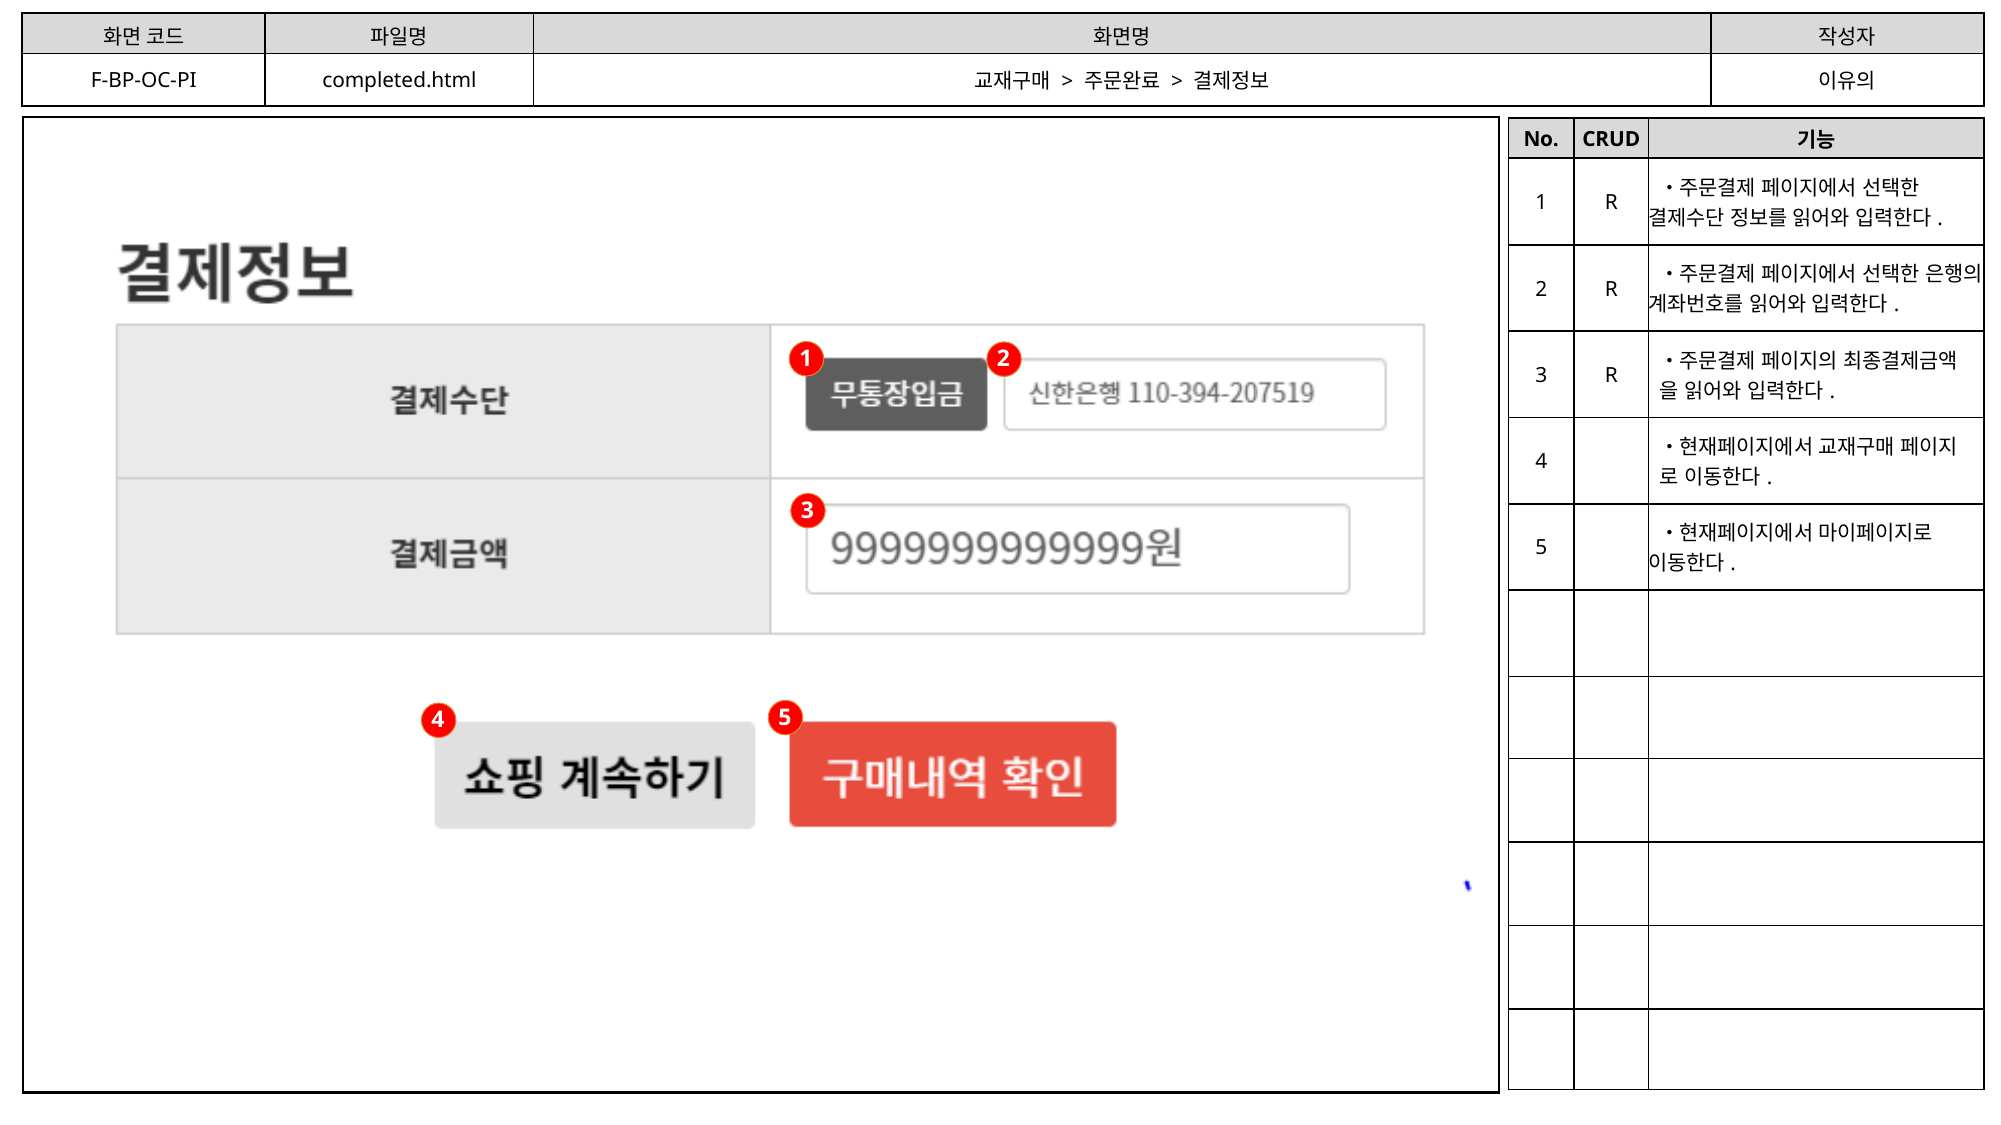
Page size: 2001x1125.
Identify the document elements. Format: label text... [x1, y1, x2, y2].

table_cell [1509, 926, 1573, 1008]
table_header No. [1509, 119, 1573, 157]
table_cell [1649, 843, 1983, 925]
picture [80, 211, 1476, 898]
table_cell [1575, 1010, 1648, 1089]
table_cell [1509, 591, 1573, 676]
table_cell 1 [1509, 159, 1573, 244]
table_cell [1509, 759, 1573, 841]
table_cell [1575, 591, 1648, 676]
table_cell 2 [1509, 246, 1573, 330]
table_cell 4 [1509, 418, 1573, 503]
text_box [784, 335, 824, 379]
table_header 작성자 [1712, 14, 1983, 53]
table_cell [1575, 843, 1648, 925]
table_header 파일명 [266, 14, 533, 53]
table_header 기능 [1649, 119, 1983, 157]
table_cell ・주문결제 페이지에서 선택한 결제수단 정보를 읽어와 입력한다. [1649, 159, 1983, 244]
table_cell [1575, 926, 1648, 1008]
table_cell [1509, 1010, 1573, 1089]
table_cell [1509, 843, 1573, 925]
table_cell [1575, 759, 1648, 841]
table_cell ・주문결제 페이지의 최종결제금액 을 읽어와 입력한다. [1649, 332, 1983, 417]
table_header 화면명 [534, 14, 1710, 53]
table_cell [1649, 1010, 1983, 1089]
text_box [22, 116, 1500, 1094]
table_cell R [1575, 332, 1648, 417]
table_cell [1509, 677, 1573, 758]
table_cell ・주문결제 페이지에서 선택한 은행의 계좌번호를 읽어와 입력한다. [1649, 246, 1983, 330]
table_cell 3 [1509, 332, 1573, 417]
table_cell 이유의 [1712, 54, 1983, 105]
table_cell [1575, 677, 1648, 758]
table_cell [1575, 505, 1648, 589]
table_cell F-BP-OC-PI [23, 54, 264, 105]
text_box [763, 694, 803, 738]
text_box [785, 487, 826, 531]
table_header 화면 코드 [23, 14, 264, 53]
table_cell [1649, 759, 1983, 841]
table_cell 교재구매 > 주문완료 > 결제정보 [534, 54, 1710, 105]
table_cell ・현재페이지에서 마이페이지로 이동한다. [1649, 505, 1983, 589]
table_cell R [1575, 246, 1648, 330]
table_cell R [1575, 159, 1648, 244]
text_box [981, 336, 1022, 380]
table_cell completed.html [266, 54, 533, 105]
table_cell [1649, 677, 1983, 758]
table_cell 5 [1509, 505, 1573, 589]
table_cell [1575, 418, 1648, 503]
table_cell [1649, 591, 1983, 676]
table_header CRUD [1575, 119, 1648, 157]
table_cell [1649, 926, 1983, 1008]
table_cell ・현재페이지에서 교재구매 페이지 로 이동한다. [1649, 418, 1983, 503]
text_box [416, 697, 456, 741]
